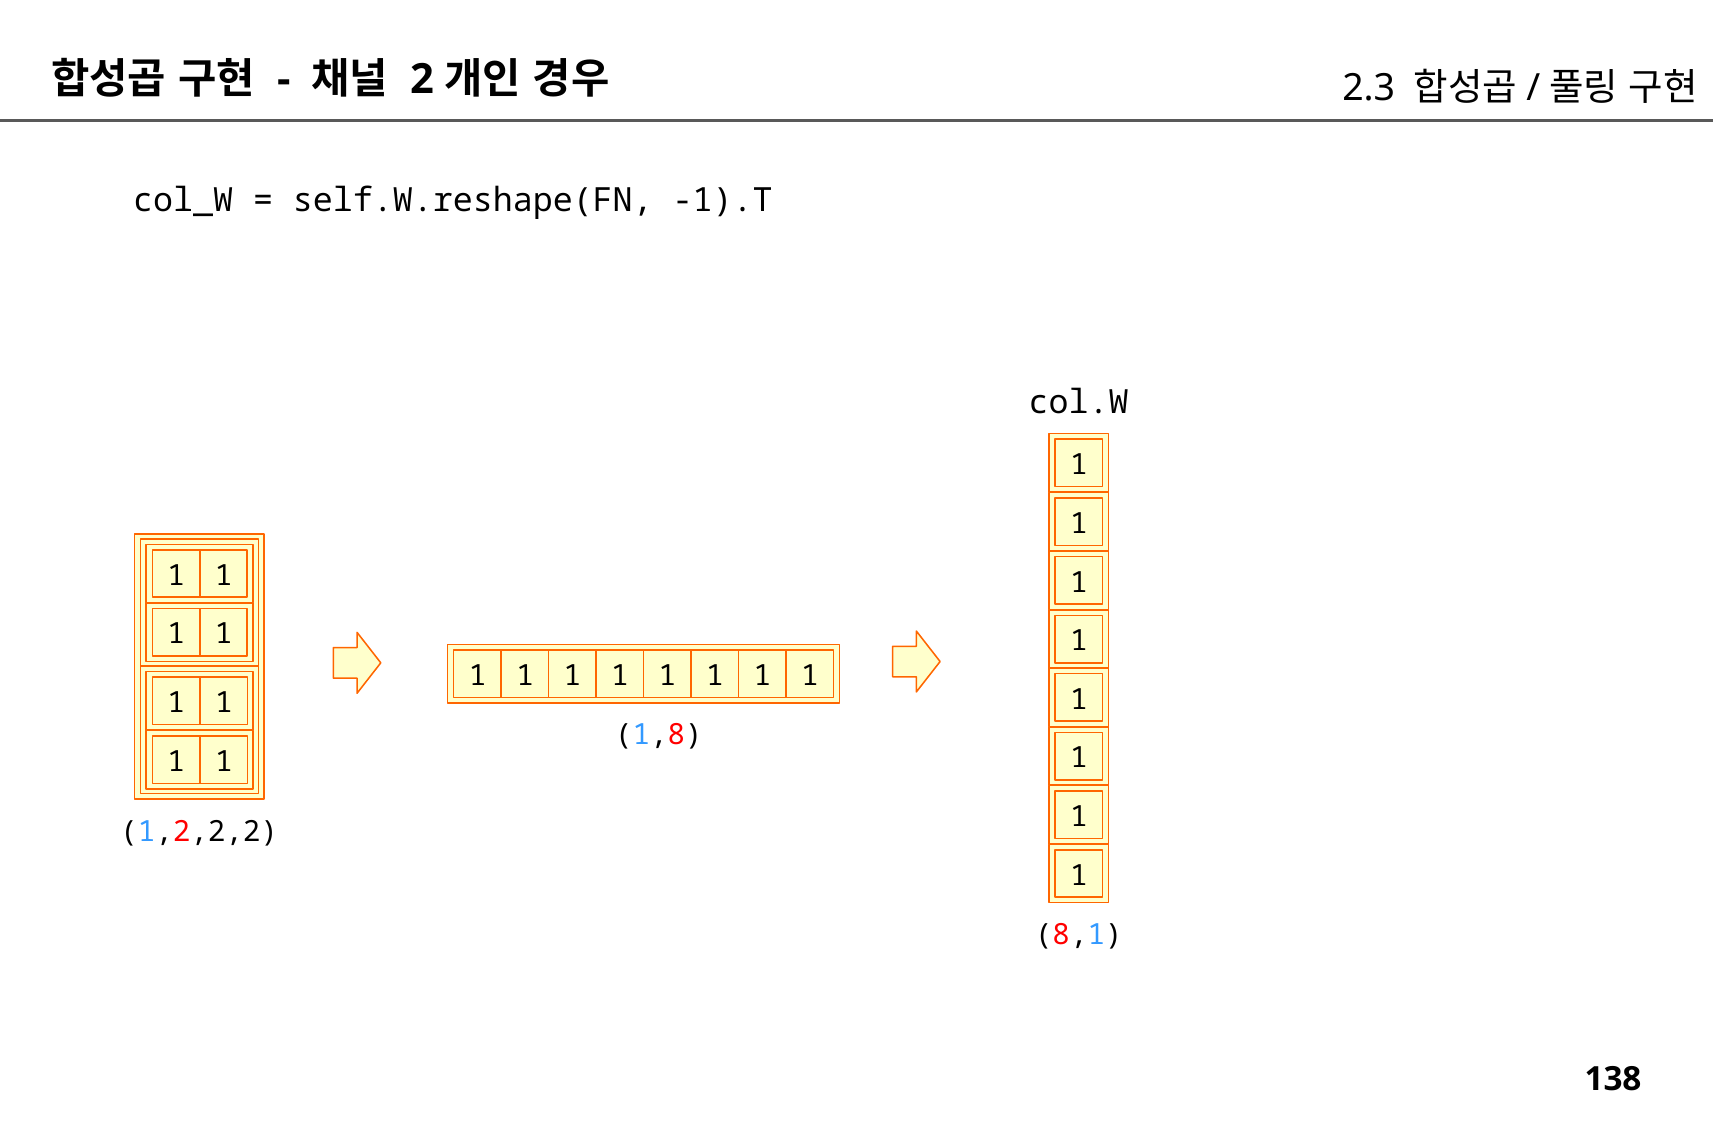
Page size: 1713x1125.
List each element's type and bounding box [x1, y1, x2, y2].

text_box [105, 804, 293, 855]
text_box [1020, 908, 1138, 958]
text_box [916, 44, 1713, 111]
text_box [331, 630, 383, 696]
text_box [600, 708, 718, 758]
text_box [132, 532, 266, 801]
text_box [890, 629, 942, 694]
text_box [11, 13, 803, 105]
text_box [445, 642, 842, 705]
text_box [1048, 433, 1109, 903]
text_box [1014, 372, 1144, 428]
text_box [118, 170, 788, 226]
